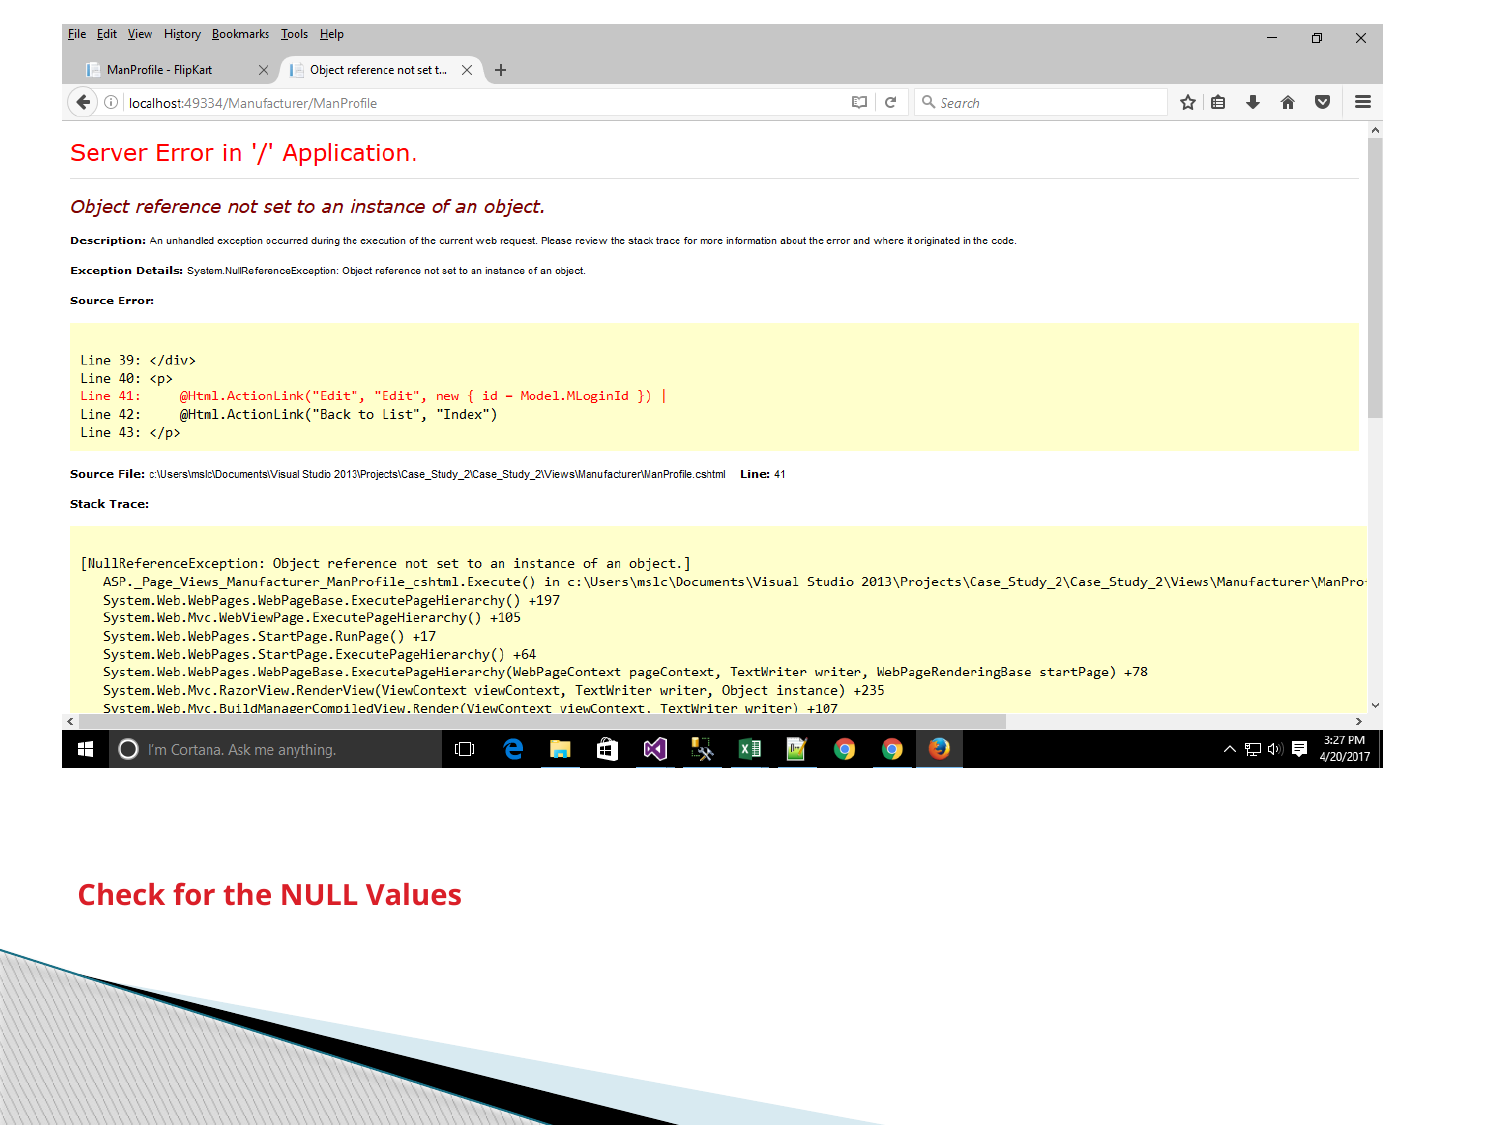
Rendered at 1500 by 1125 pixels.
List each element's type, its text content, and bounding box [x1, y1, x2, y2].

title Check for the NULL Values [62, 800, 1413, 988]
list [62, 24, 1384, 768]
